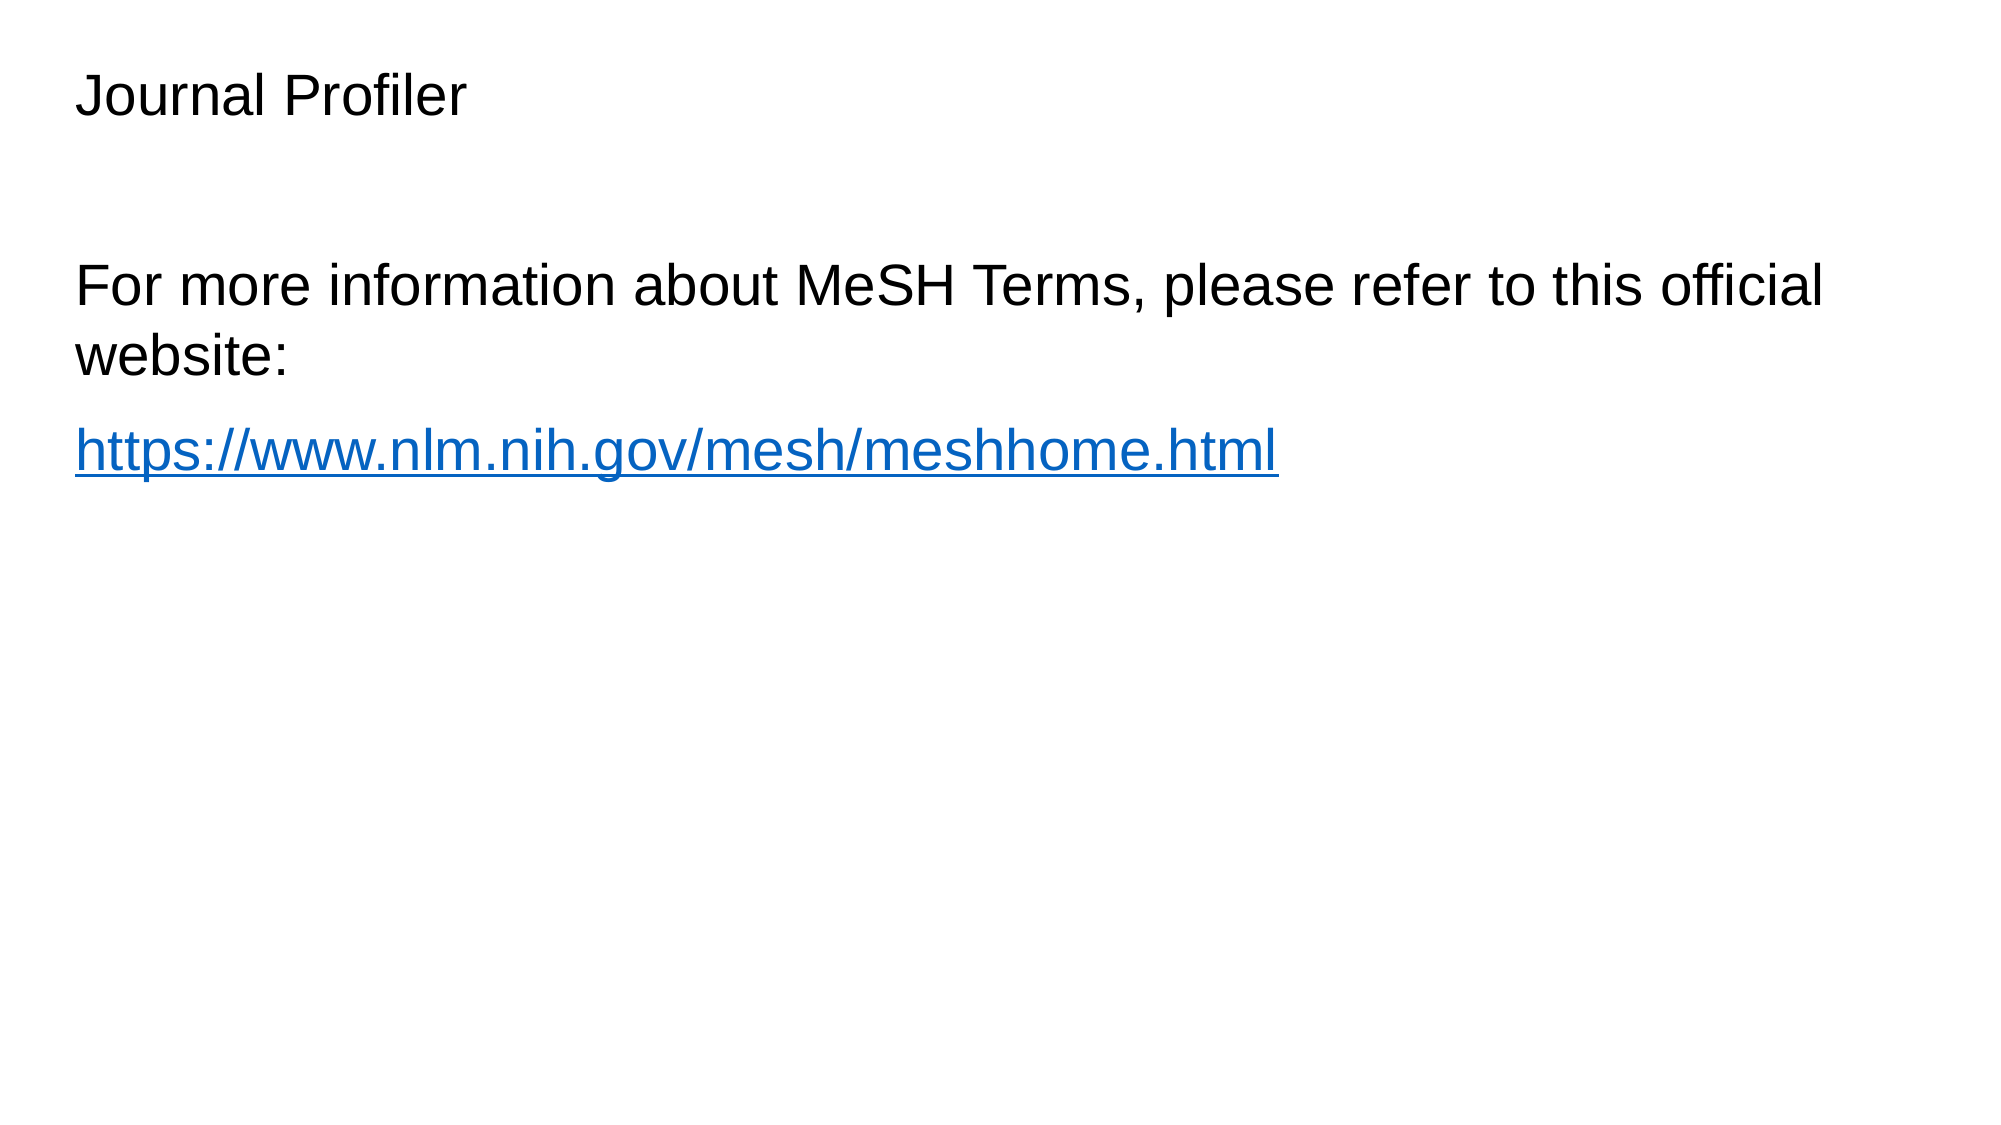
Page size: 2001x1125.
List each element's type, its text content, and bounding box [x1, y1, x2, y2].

text_box Journal Profiler For more information about MeSH Terms, please refer to this official website: https://www.nlm.nih.gov/mesh/meshhome.html [60, 49, 1940, 585]
